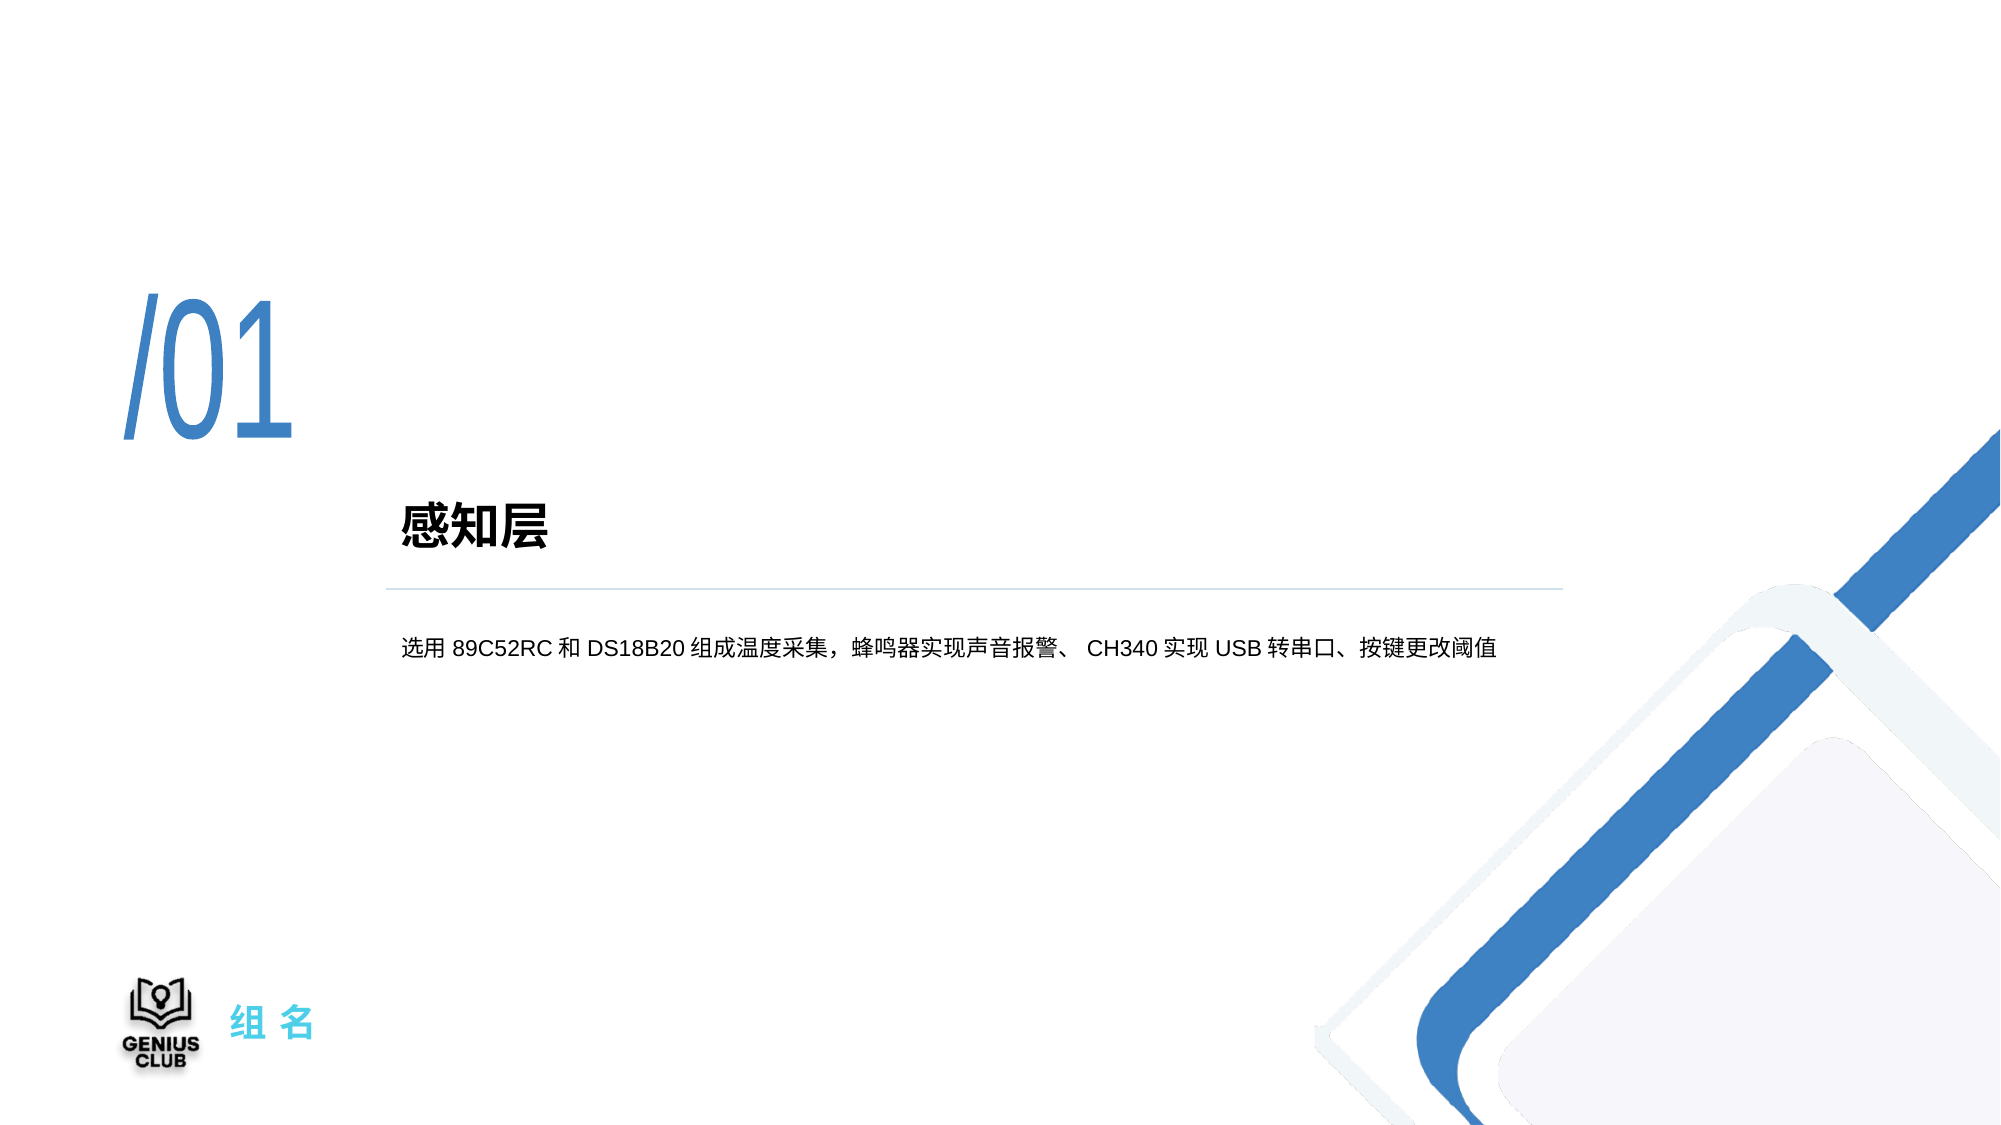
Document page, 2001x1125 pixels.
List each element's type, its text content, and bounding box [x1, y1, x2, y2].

title 感知层 [385, 359, 1275, 563]
text_box 组名 [271, 991, 1036, 1052]
list 选用89C52RC和DS18B20组成温度采集，蜂鸣器实现声音报警、CH340实现USB转串口、按键更改阈值 [386, 612, 1565, 1125]
picture [50, 912, 271, 1125]
picture [1314, 2, 2001, 1123]
